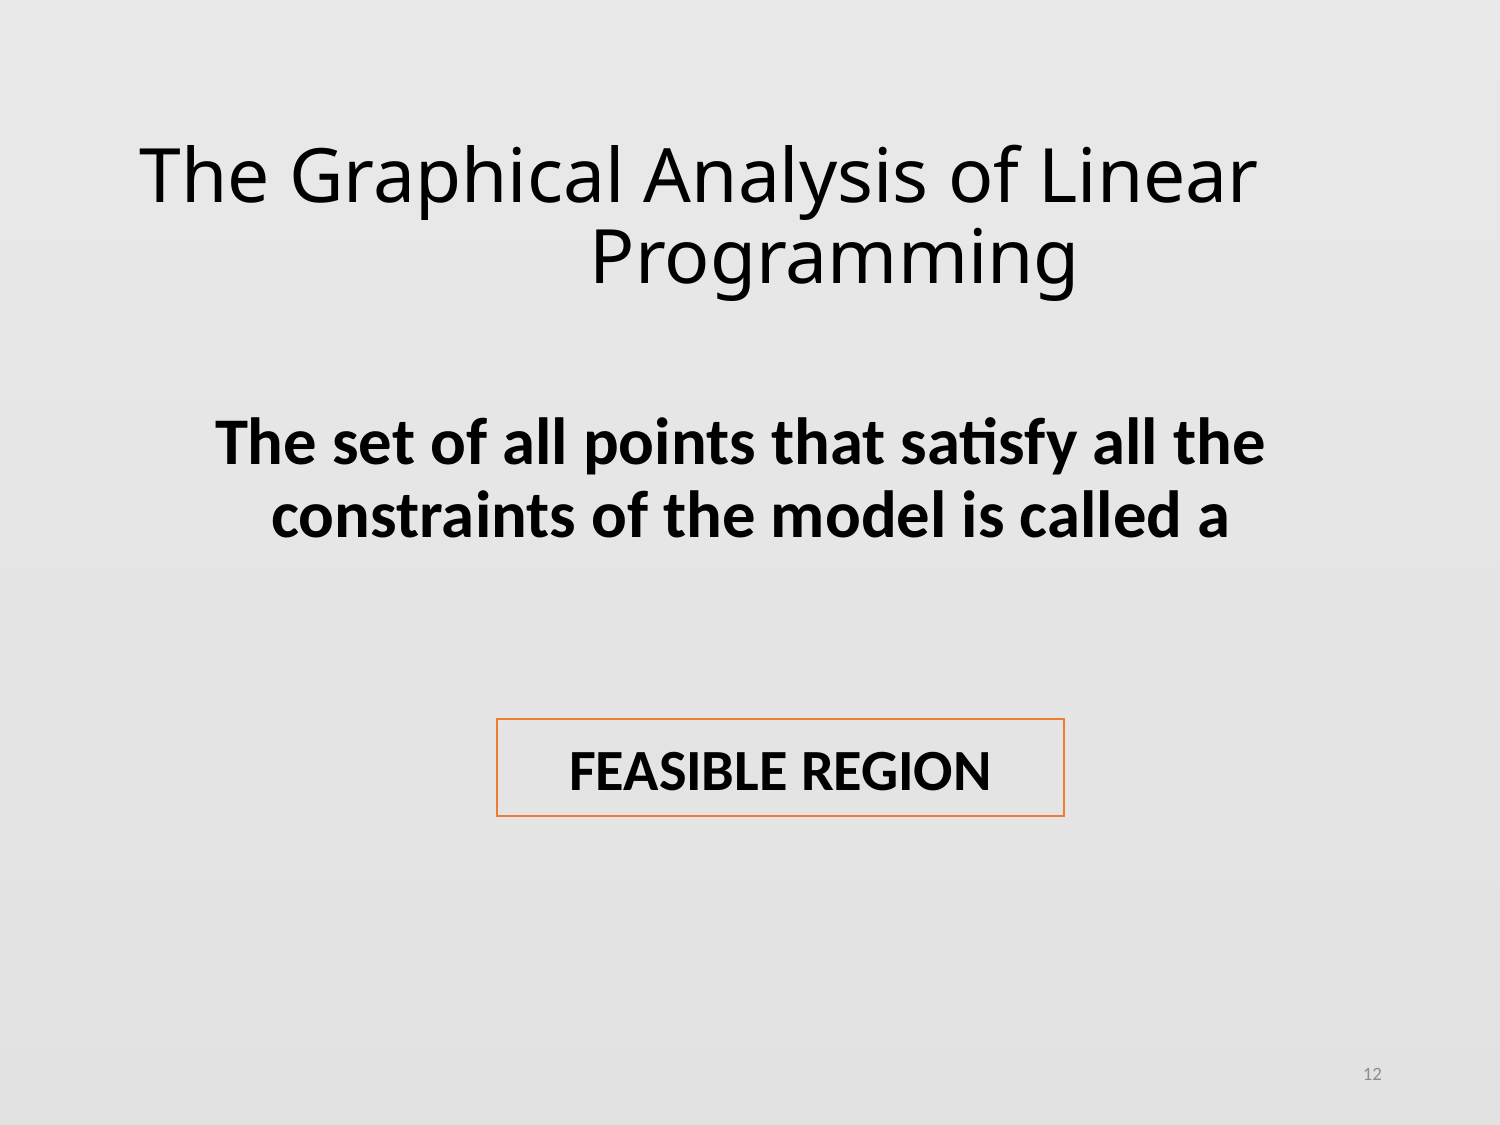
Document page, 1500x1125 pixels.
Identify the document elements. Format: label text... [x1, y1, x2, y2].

text_box FEASIBLE REGION [496, 724, 1064, 810]
text_box [496, 718, 1064, 724]
slide_number 12 [1059, 1042, 1397, 1103]
text_box The set of all points that satisfy all the constraints of the model is called a [199, 399, 1325, 675]
title The Graphical Analysis of Linear Programming [124, 125, 1375, 313]
text_box [496, 810, 1064, 817]
